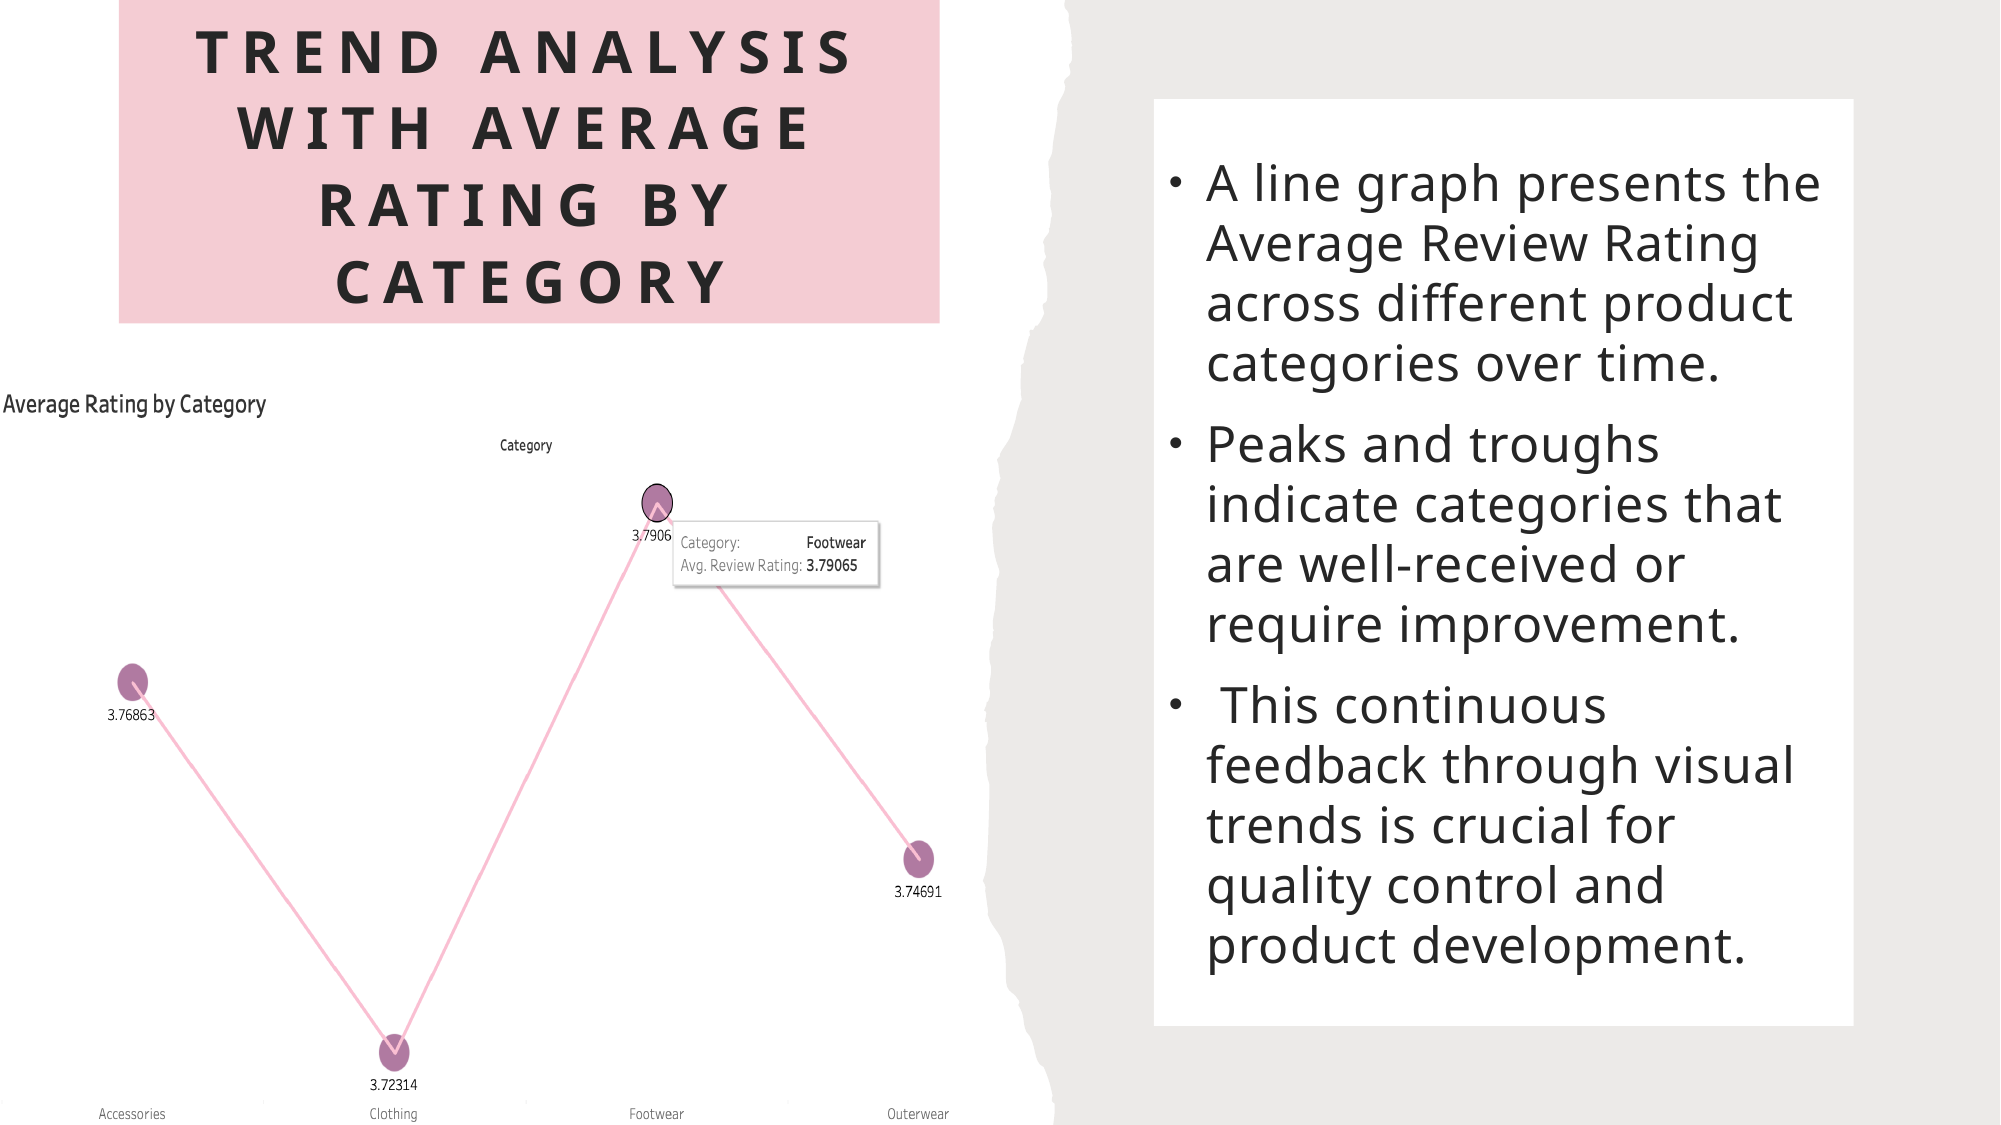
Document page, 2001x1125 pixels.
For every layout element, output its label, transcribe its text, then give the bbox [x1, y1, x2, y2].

text_box [981, 0, 2000, 1125]
title Trend Analysis with Average Rating by Category [118, 0, 940, 324]
picture [0, 381, 958, 1125]
text_box [0, 0, 1071, 1125]
list A line graph presents the Average Review Rating across different product categories over time. Peaks and troughs indicate categories that are well-received or require improvement. This continuous feedback through visual trends is crucial for quality control and product development. [1153, 99, 1854, 1026]
